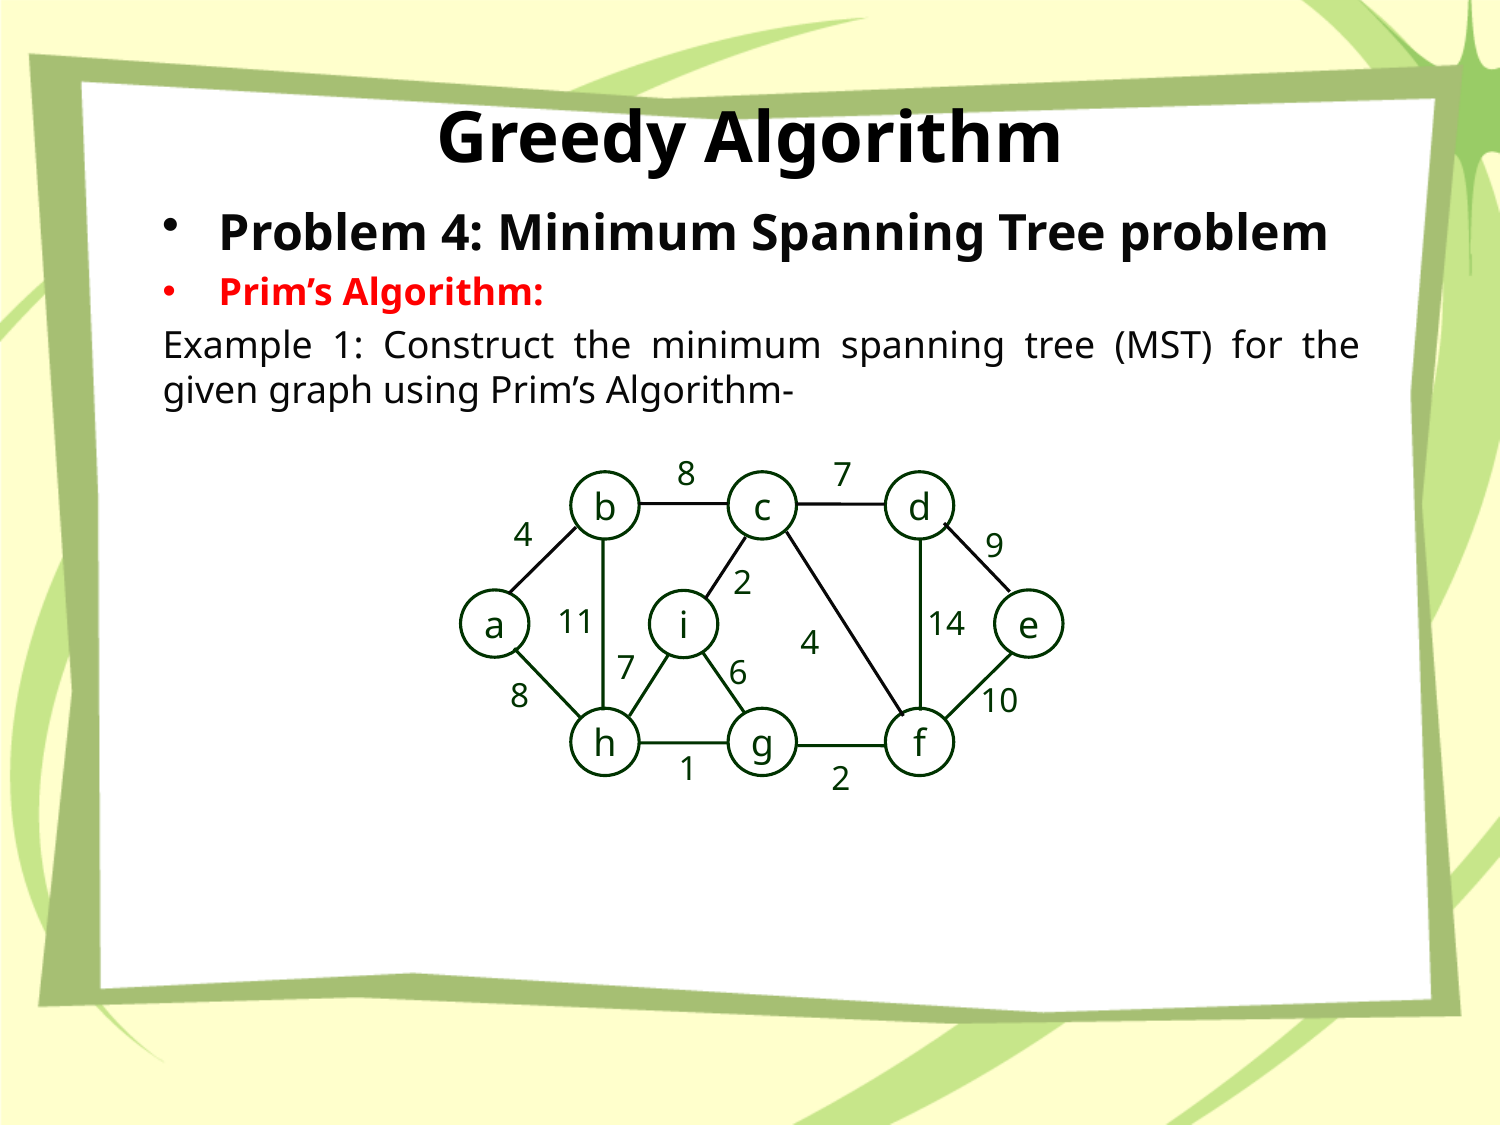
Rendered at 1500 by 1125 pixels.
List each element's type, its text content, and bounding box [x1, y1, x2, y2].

picture [0, 0, 1500, 1125]
title Greedy Algorithm [75, 75, 1425, 194]
text_box Problem 4: Minimum Spanning Tree problem Prim’s Algorithm: Example 1: Construct the minimum spanning tree (MST) for the given graph using Prim’s Algorithm- [147, 193, 1376, 419]
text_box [460, 444, 1063, 804]
